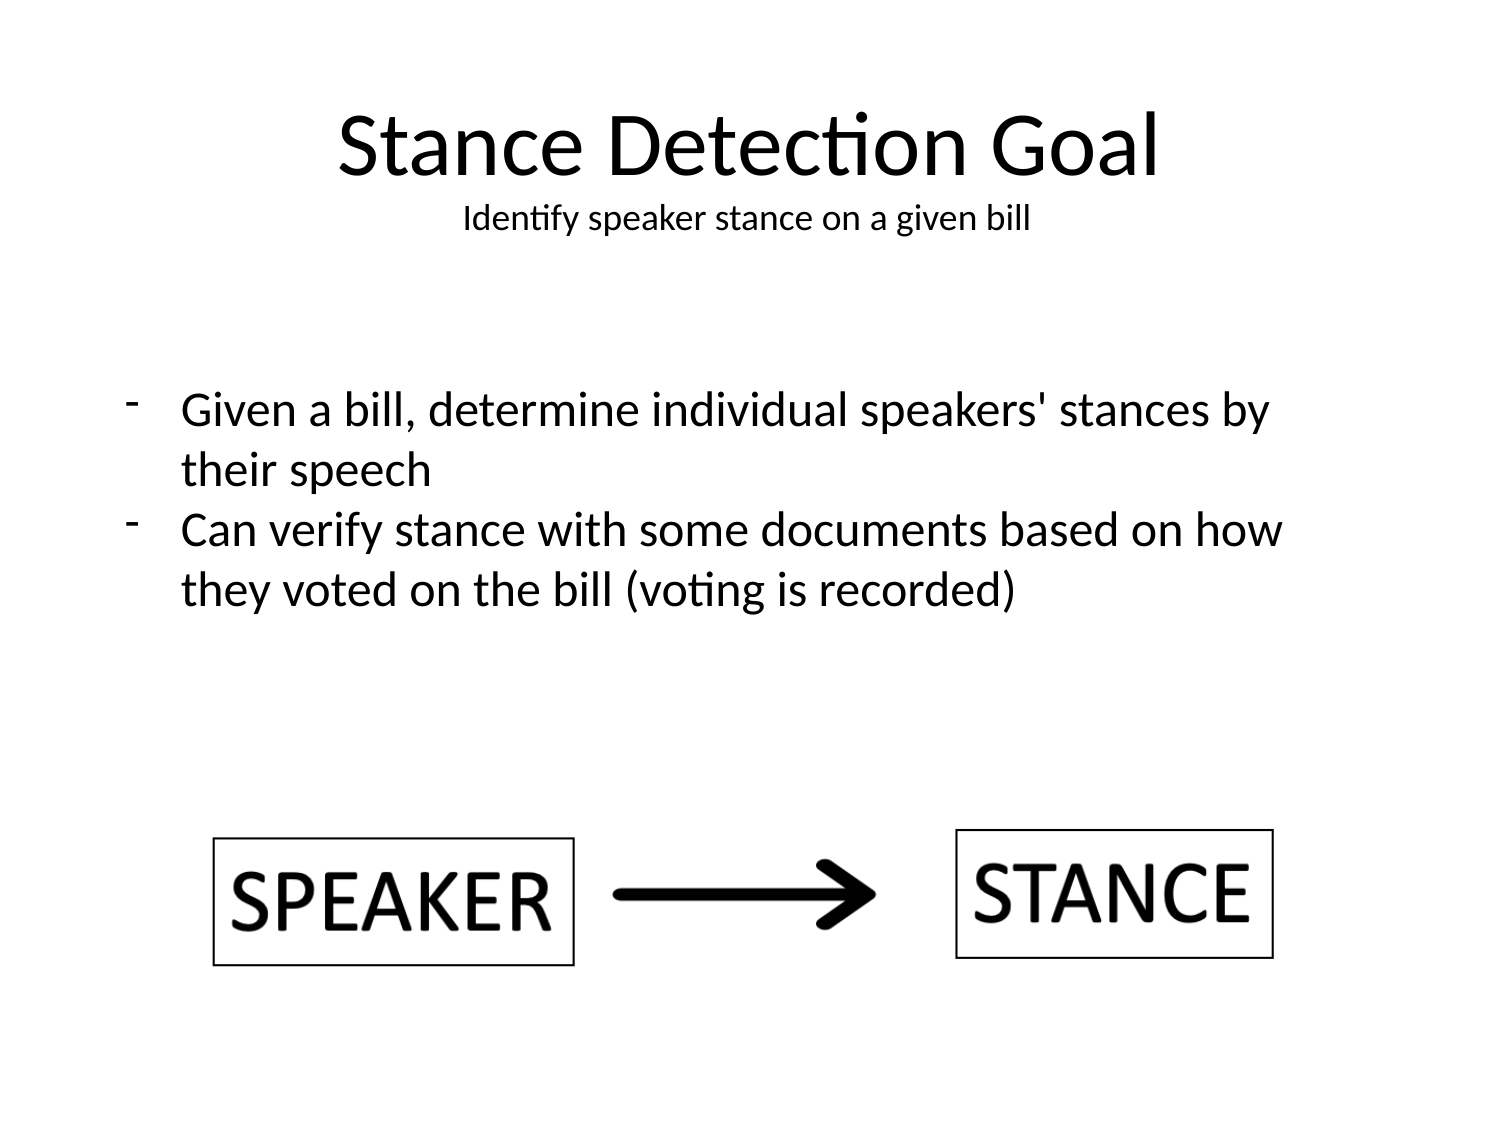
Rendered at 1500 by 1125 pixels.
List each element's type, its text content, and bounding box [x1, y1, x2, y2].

title Stance Detection Goal [75, 45, 1425, 233]
text_box Identify speaker stance on a given bill [74, 185, 1420, 246]
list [195, 807, 1305, 982]
text_box Given a bill, determine individual speakers' stances by their speech Can verify stance with some documents based on how they voted on the bill (voting is recorded) [109, 368, 1391, 684]
